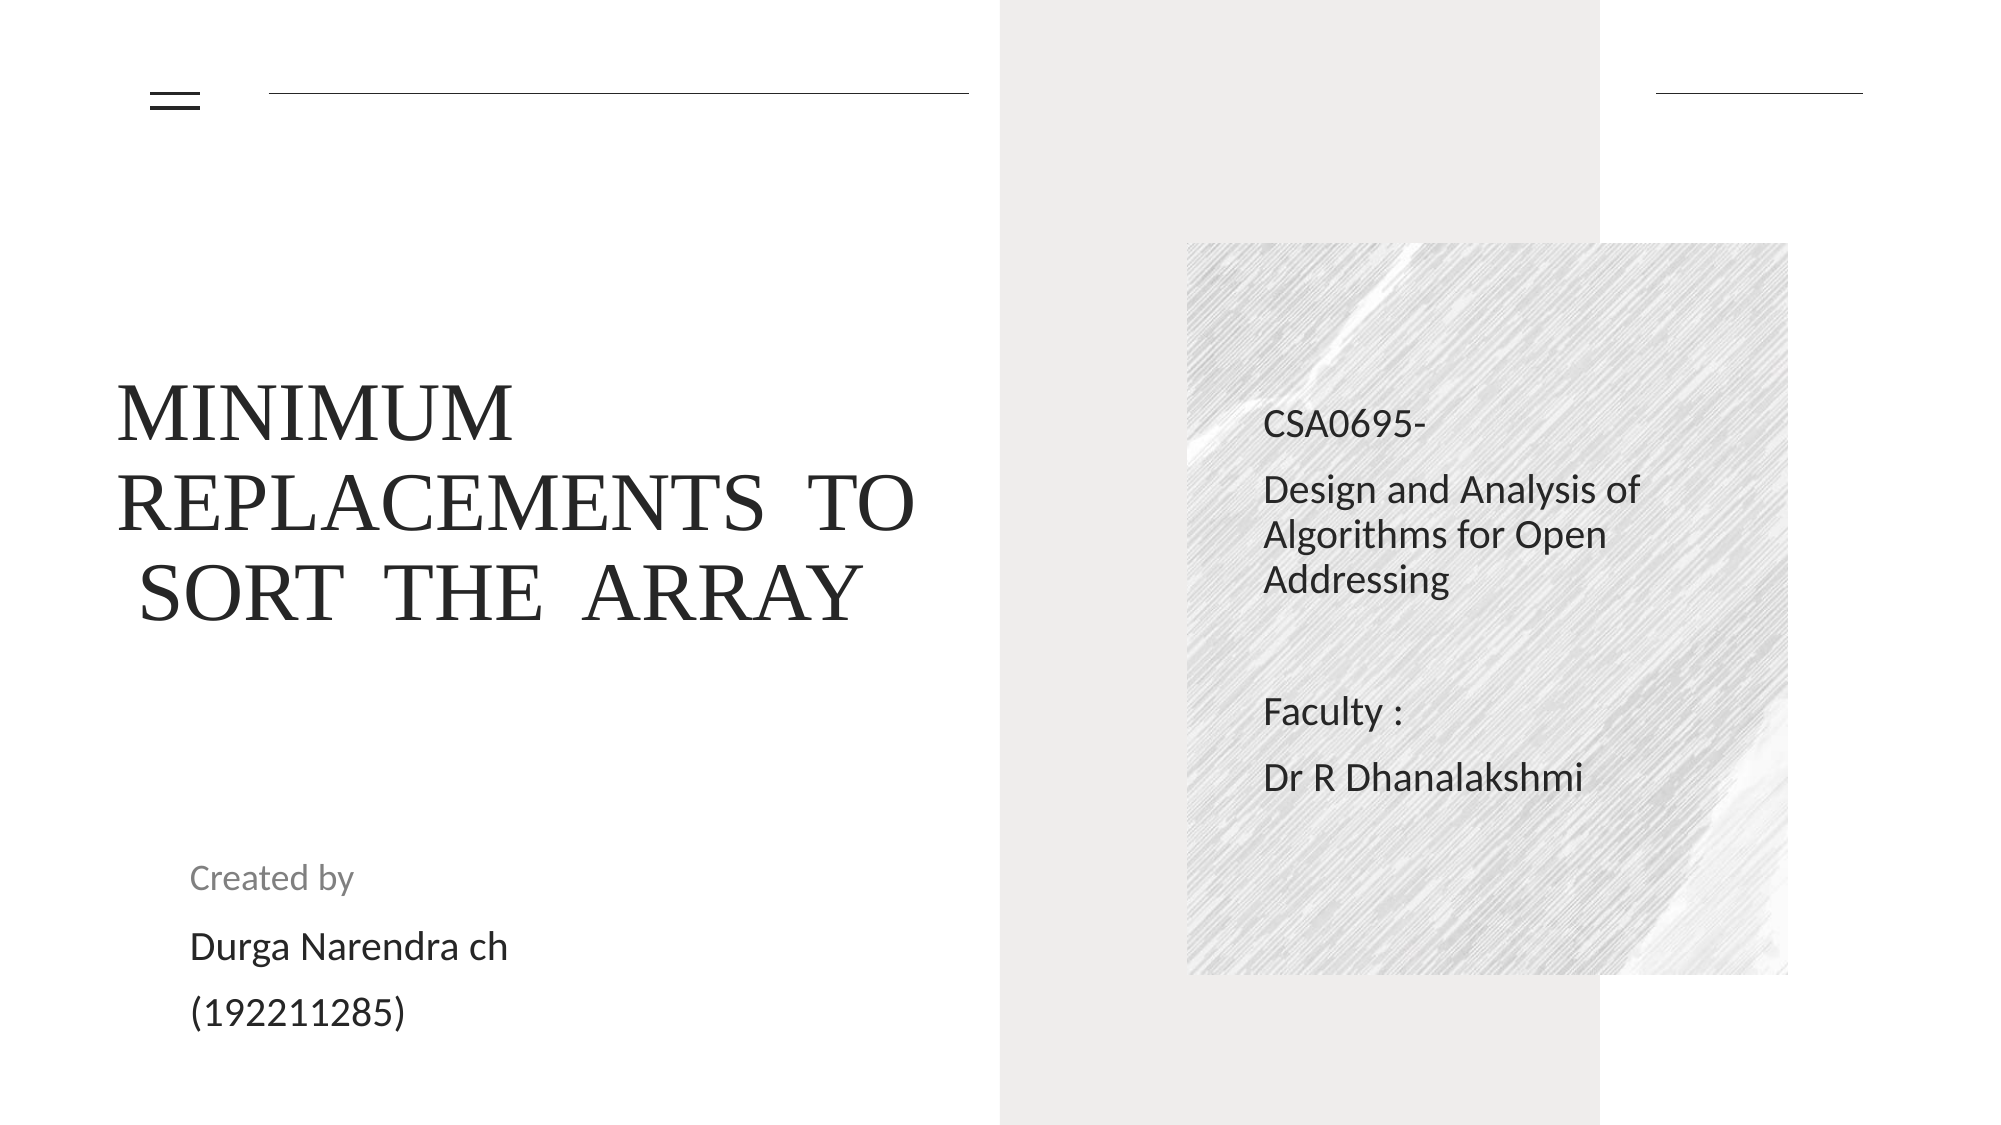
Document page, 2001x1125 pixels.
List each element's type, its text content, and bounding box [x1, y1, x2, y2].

list Created by [174, 850, 663, 911]
list Durga Narendra ch (192211285) [174, 916, 827, 977]
picture [1187, 243, 1788, 976]
title MINIMUM REPLACEMENTS TO SORT THE ARRAY [101, 394, 952, 612]
